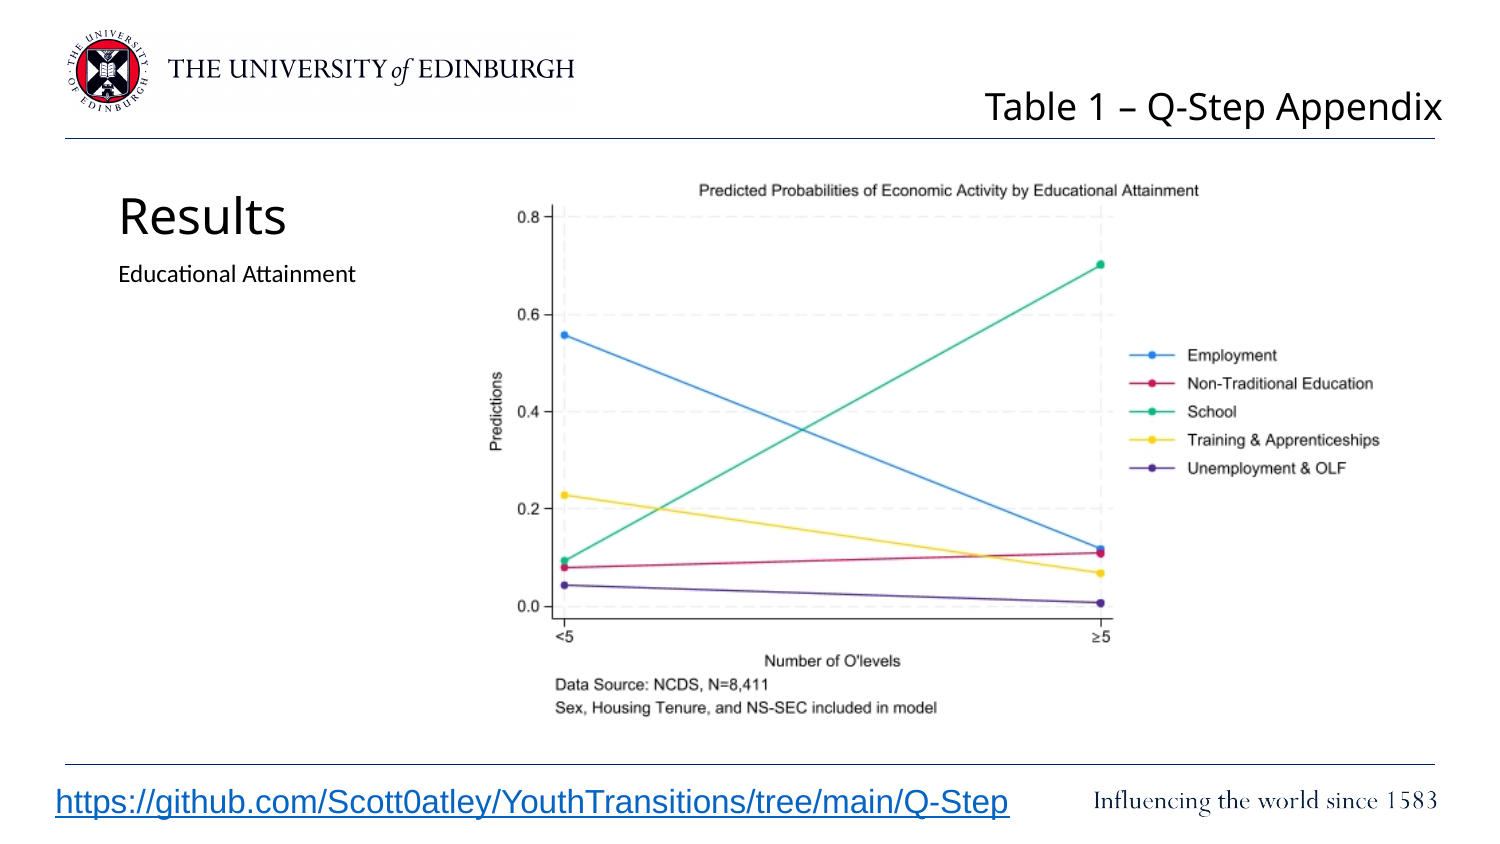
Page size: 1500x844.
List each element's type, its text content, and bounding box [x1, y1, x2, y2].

picture [1134, 785, 1438, 817]
list Educational Attainment [103, 253, 466, 723]
picture [466, 161, 1432, 742]
text_box https://github.com/Scott0atley/YouthTransitions/tree/main/Q-Step [40, 773, 1134, 828]
picture [67, 30, 574, 112]
title Results [103, 150, 588, 253]
text_box Table 1 – Q-Step Appendix [970, 75, 1459, 135]
